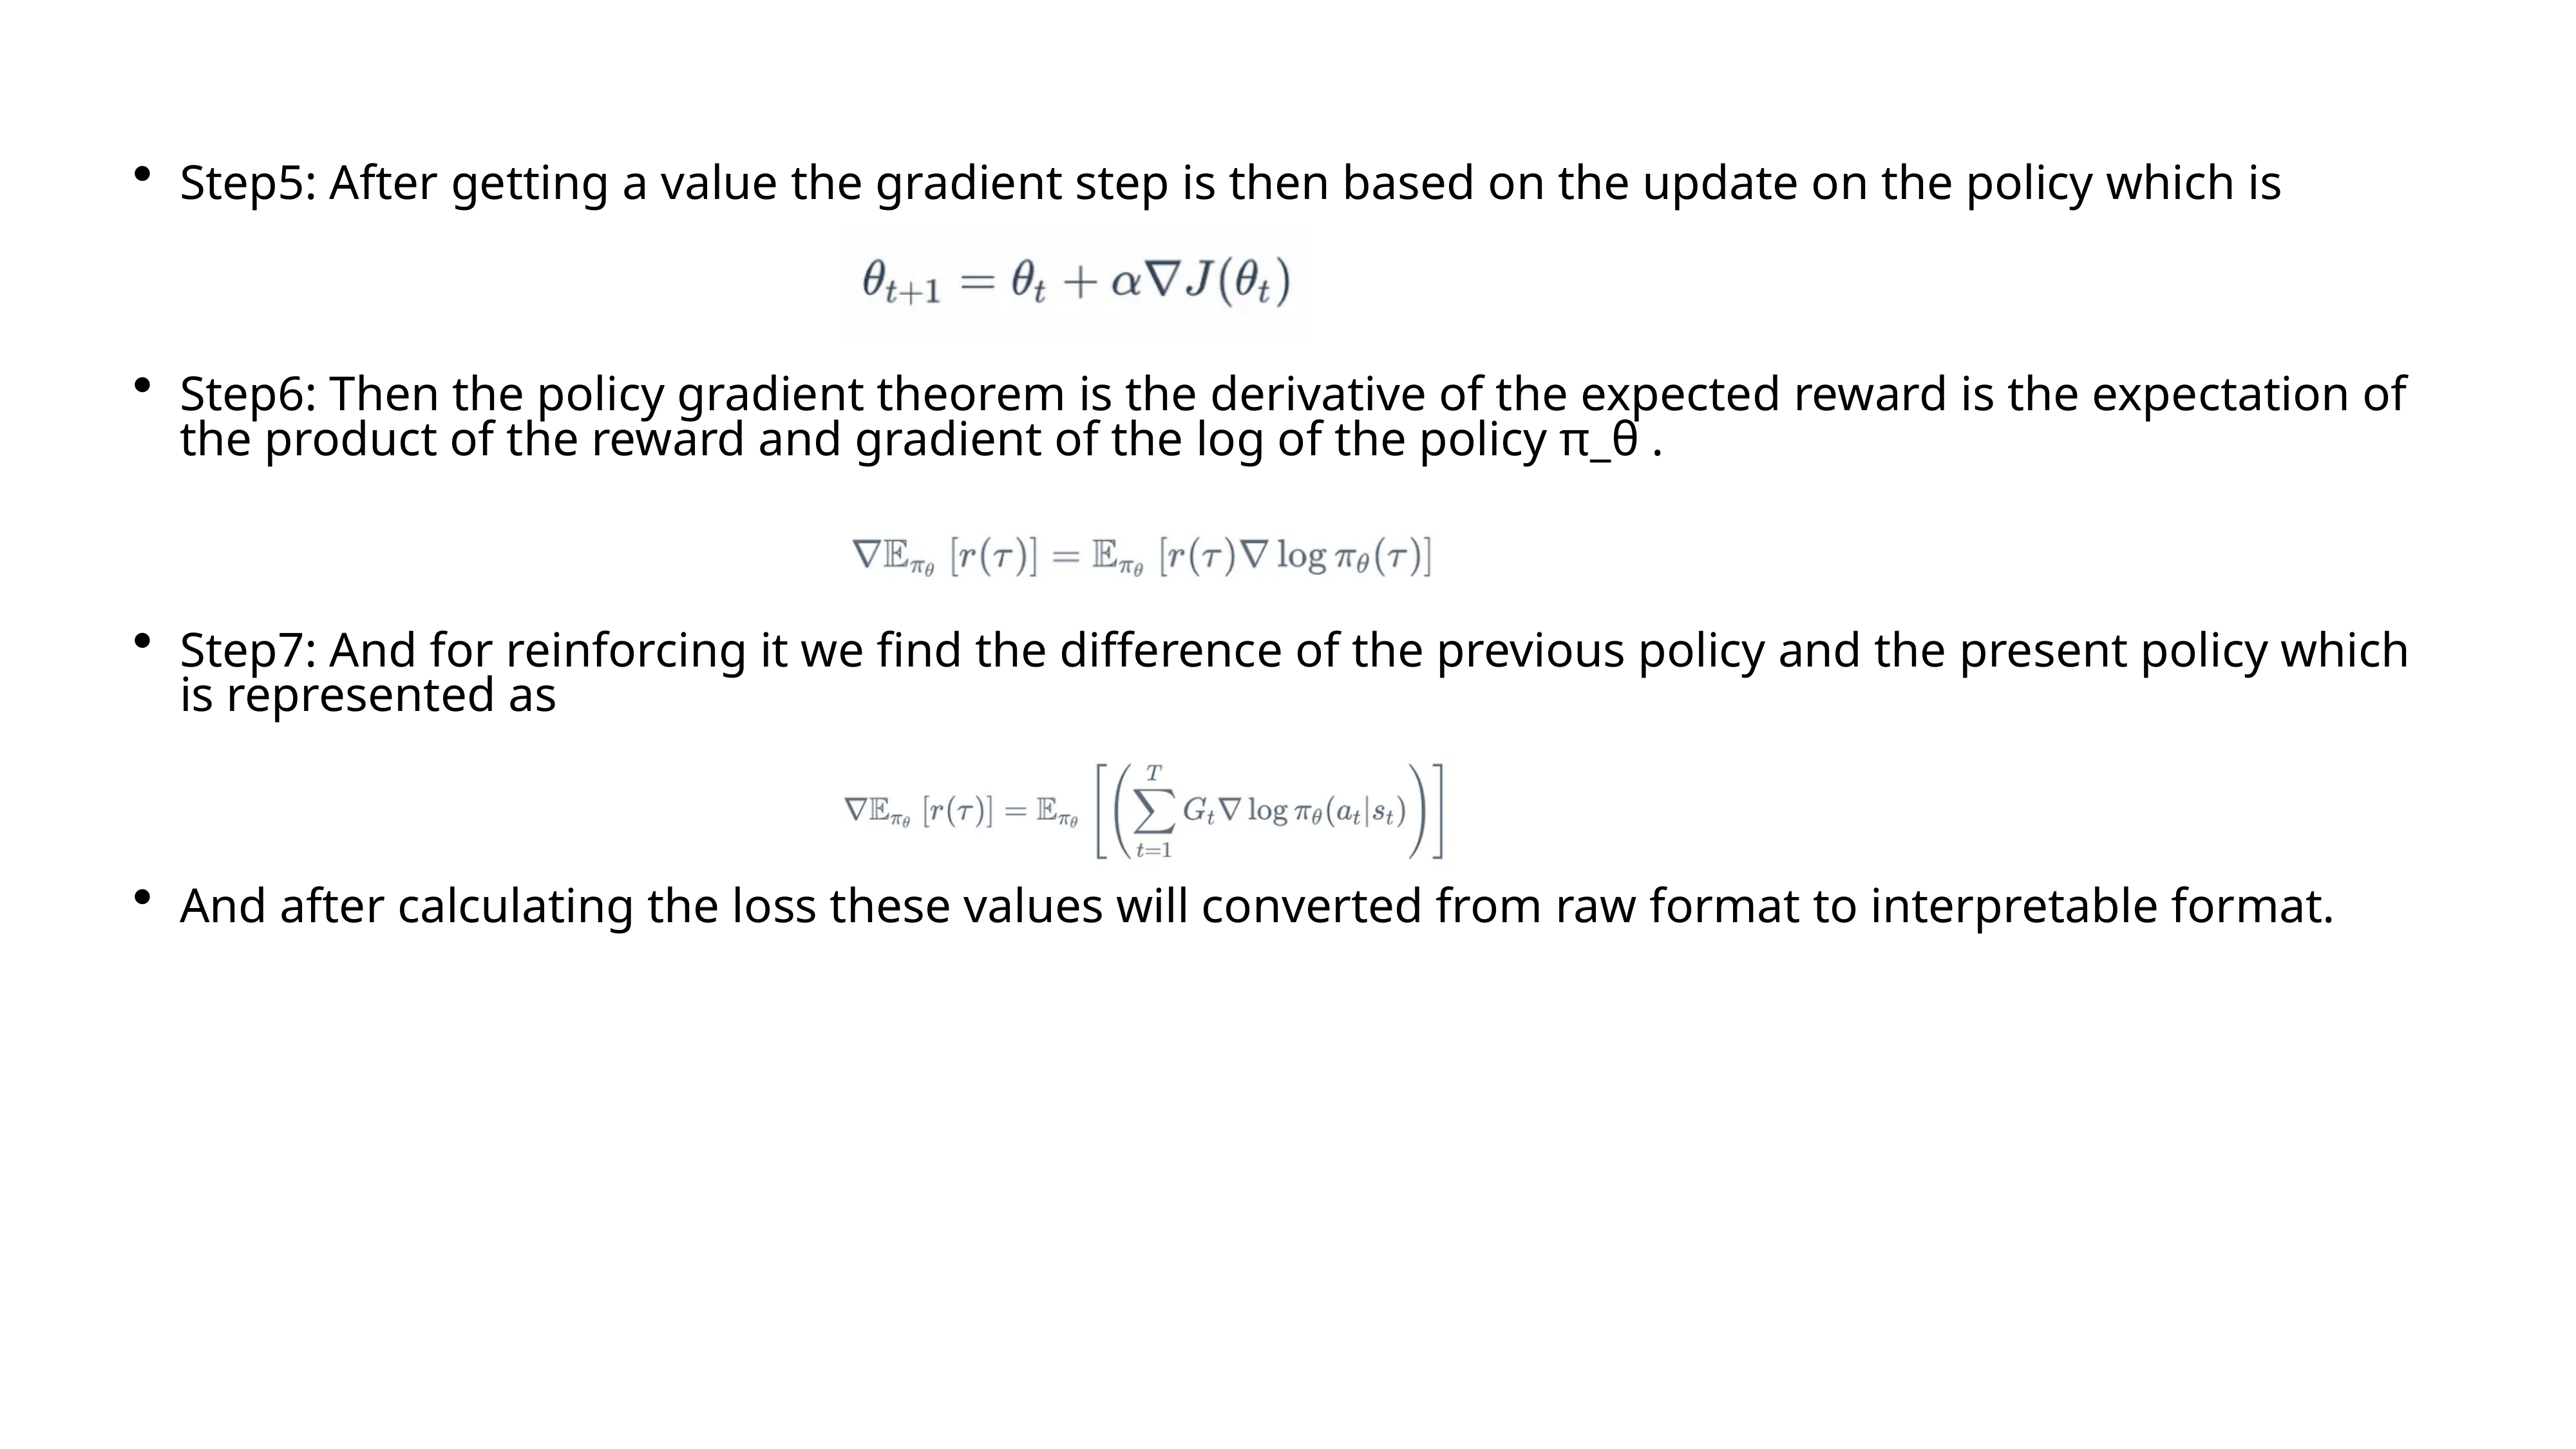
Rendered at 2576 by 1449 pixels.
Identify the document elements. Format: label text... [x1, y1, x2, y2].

list Step5: After getting a value the gradient step is then based on the update on the policy which is Step6: Then the policy gradient theorem is the derivative of the expected reward is the expectation of the product of the reward and gradient of the log of the policy π_θ . Step7: And for reinforcing it we find the difference of the previous policy and the present policy which is represented as And after calculating the loss these values will converted from raw format to interpretable format. [127, 158, 2449, 1321]
picture [846, 213, 1312, 341]
picture [848, 509, 1446, 590]
picture [829, 720, 1465, 873]
